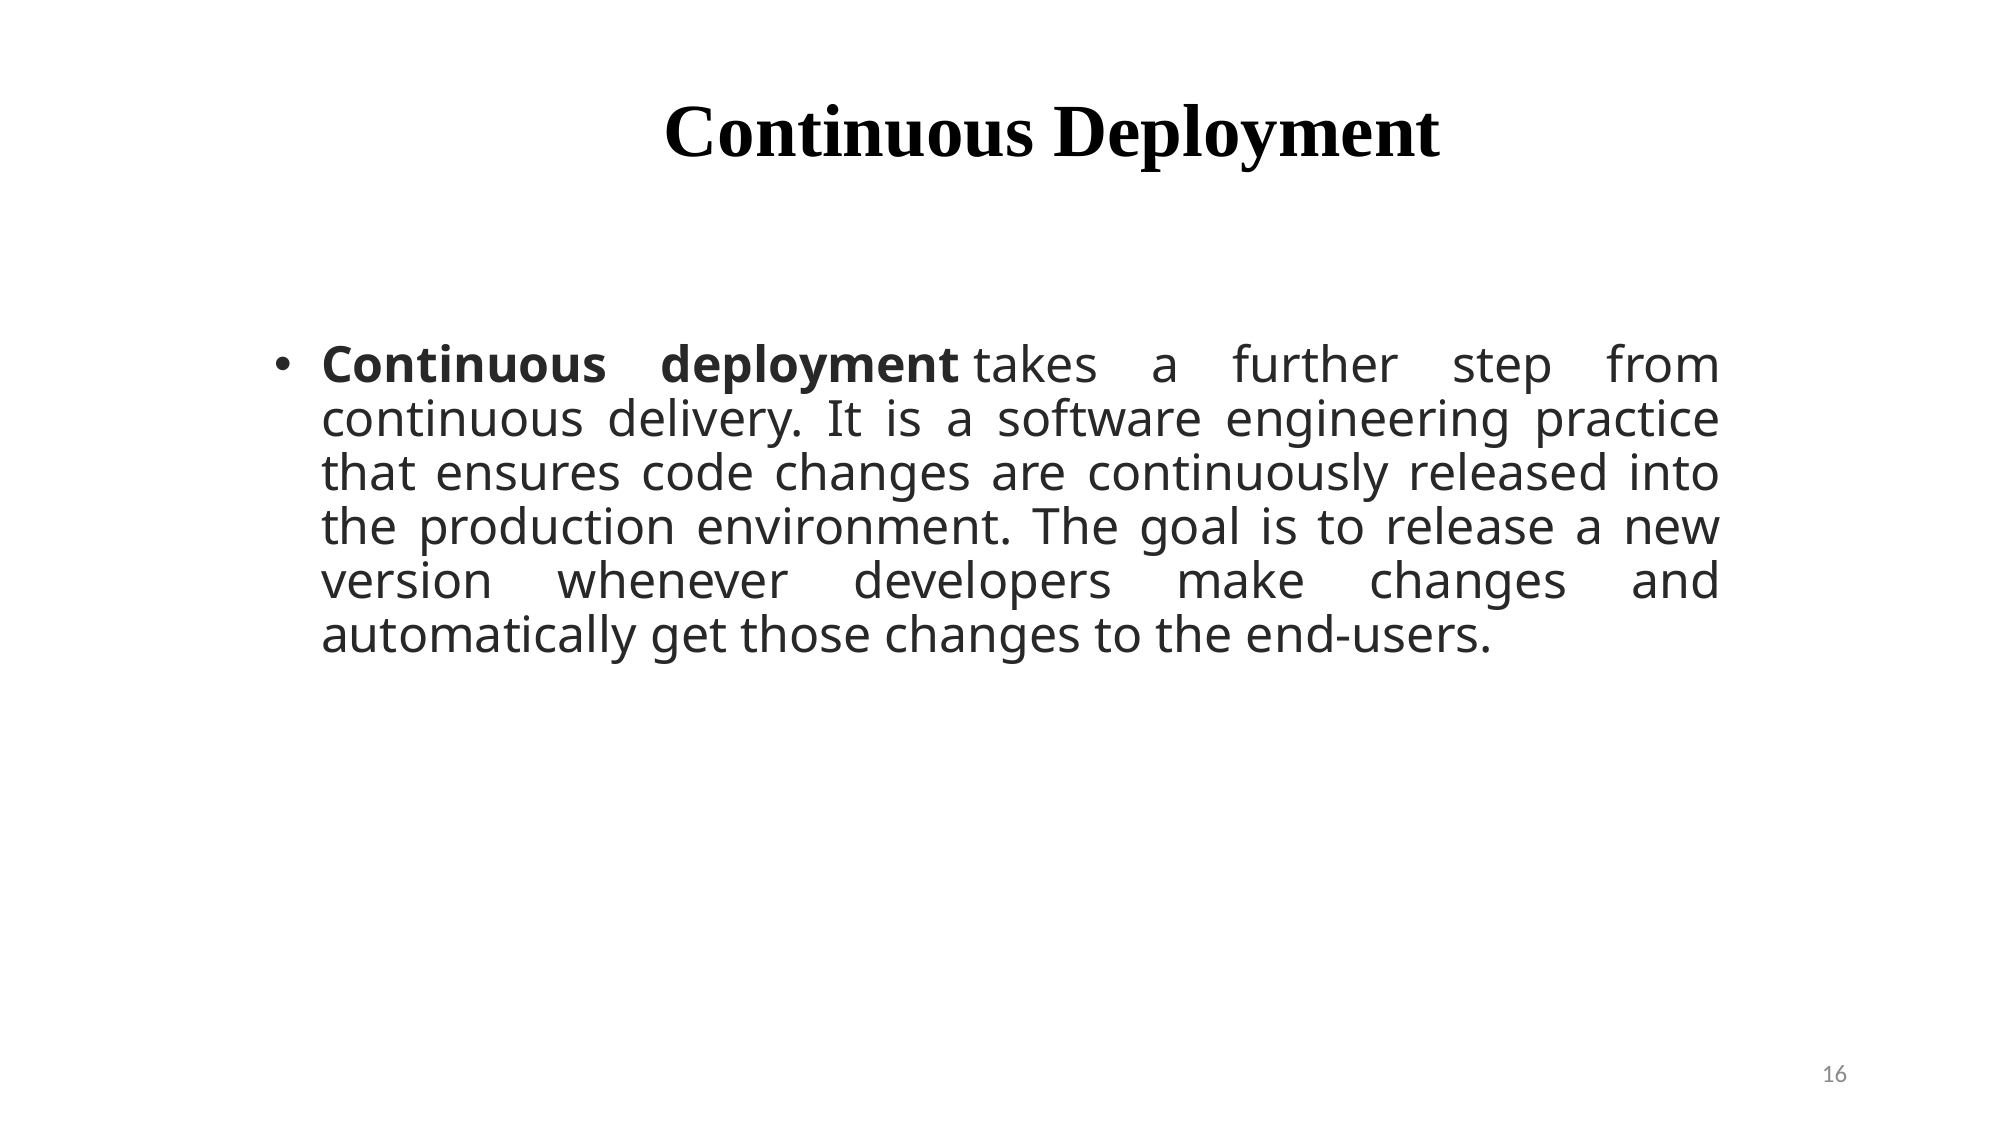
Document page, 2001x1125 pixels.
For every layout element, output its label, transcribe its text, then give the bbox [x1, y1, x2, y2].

slide_number 16 [1412, 1042, 1863, 1103]
subtitle Continuous deployment takes a further step from continuous delivery. It is a software engineering practice that ensures code changes are continuously released into the production environment. The goal is to release a new version whenever developers make changes and automatically get those changes to the end-users. [259, 331, 1737, 708]
title Continuous Deployment [302, 60, 1803, 181]
